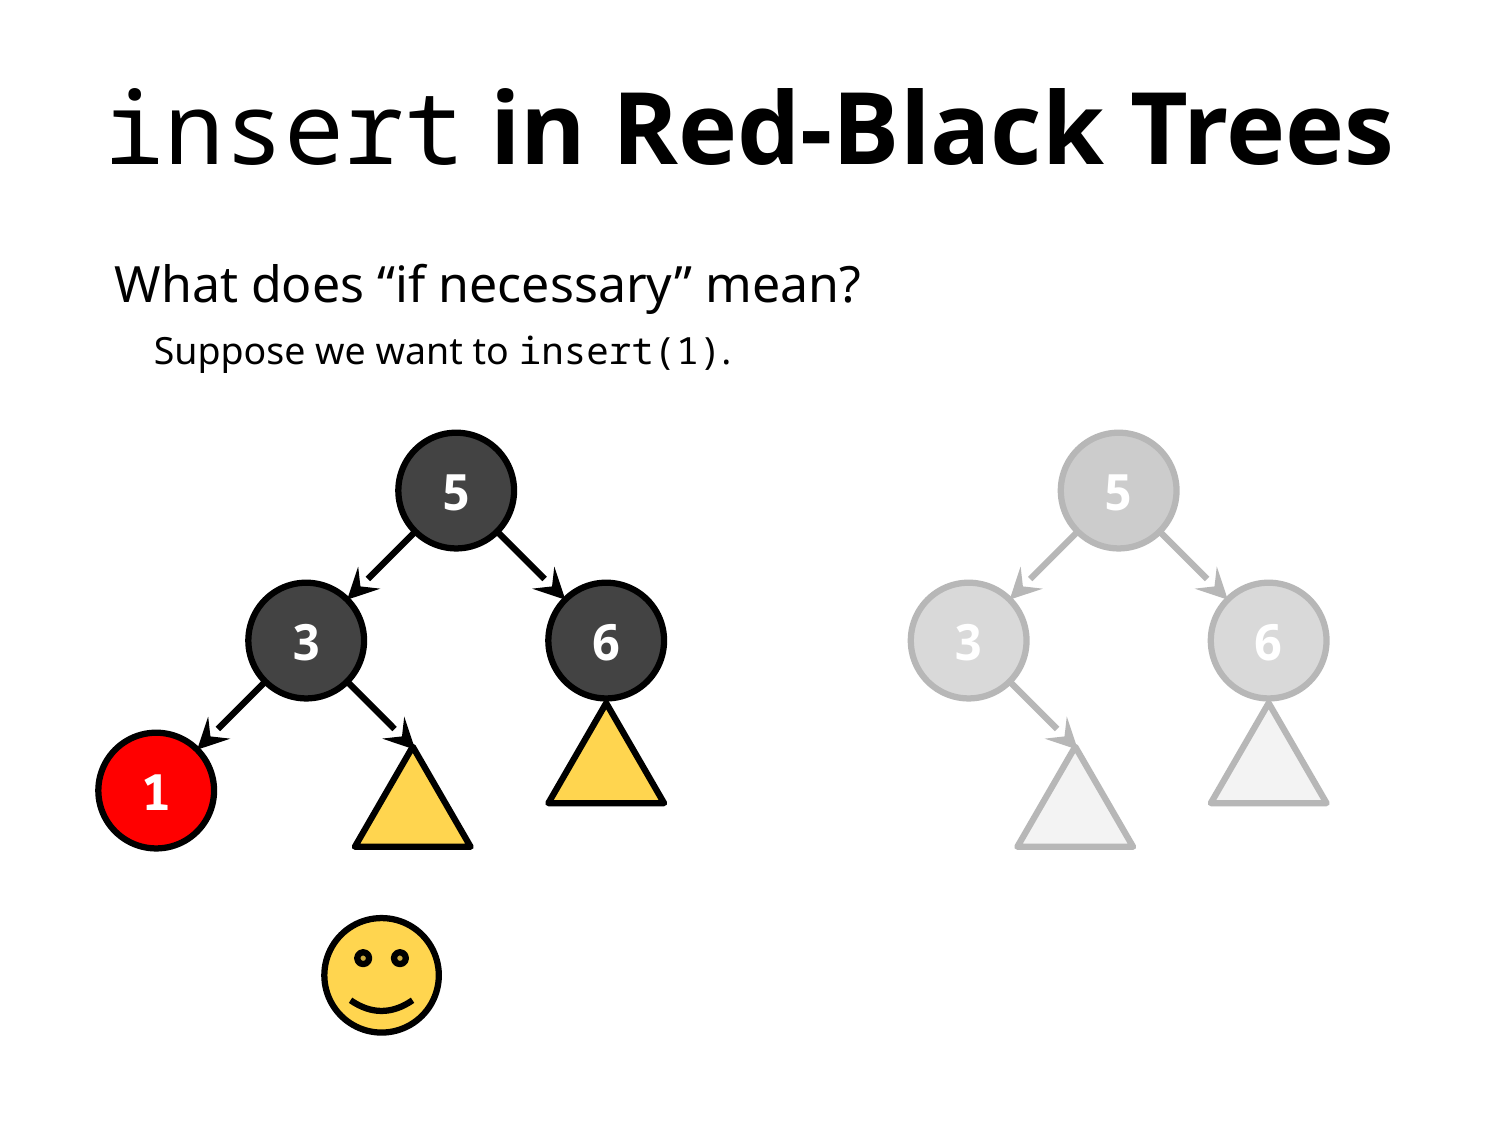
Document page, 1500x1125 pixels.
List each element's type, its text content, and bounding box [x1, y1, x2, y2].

text_box 6 [548, 582, 665, 699]
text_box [1009, 531, 1078, 600]
text_box [324, 918, 439, 1033]
text_box 5 [1060, 432, 1177, 549]
subtitle insert in Red-Black Trees [0, 50, 1500, 237]
text_box [1210, 703, 1327, 804]
text_box 5 [398, 432, 515, 549]
text_box [1017, 754, 1134, 847]
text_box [346, 531, 416, 600]
text_box [548, 703, 665, 804]
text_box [1009, 681, 1078, 750]
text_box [196, 681, 266, 750]
text_box [354, 755, 471, 847]
text_box 3 [248, 582, 365, 699]
text_box 6 [1210, 582, 1327, 699]
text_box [346, 681, 416, 750]
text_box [496, 531, 566, 600]
text_box 1 [98, 732, 215, 849]
text_box 3 [910, 582, 1027, 699]
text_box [1159, 531, 1228, 600]
subtitle What does “if necessary” mean? Suppose we want to insert(1). [99, 236, 1400, 1125]
